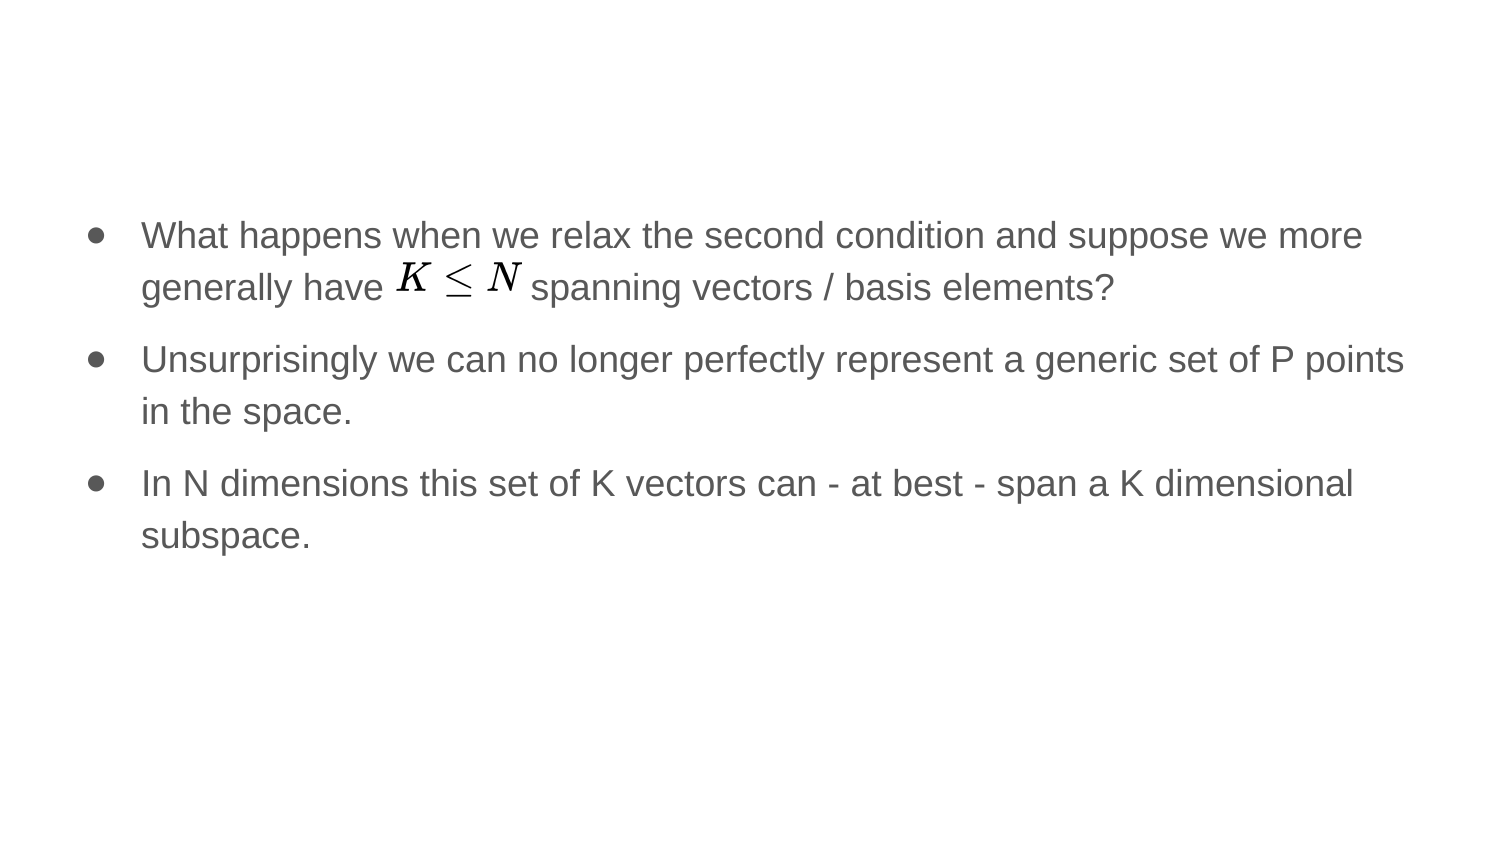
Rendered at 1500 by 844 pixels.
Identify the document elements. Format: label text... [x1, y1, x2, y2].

picture [395, 258, 522, 301]
list What happens when we relax the second condition and suppose we more generally have spanning vectors / basis elements? Unsurprisingly we can no longer perfectly represent a generic set of P points in the space. In N dimensions this set of K vectors can - at best - span a K dimensional subspace. [50, 188, 1450, 750]
